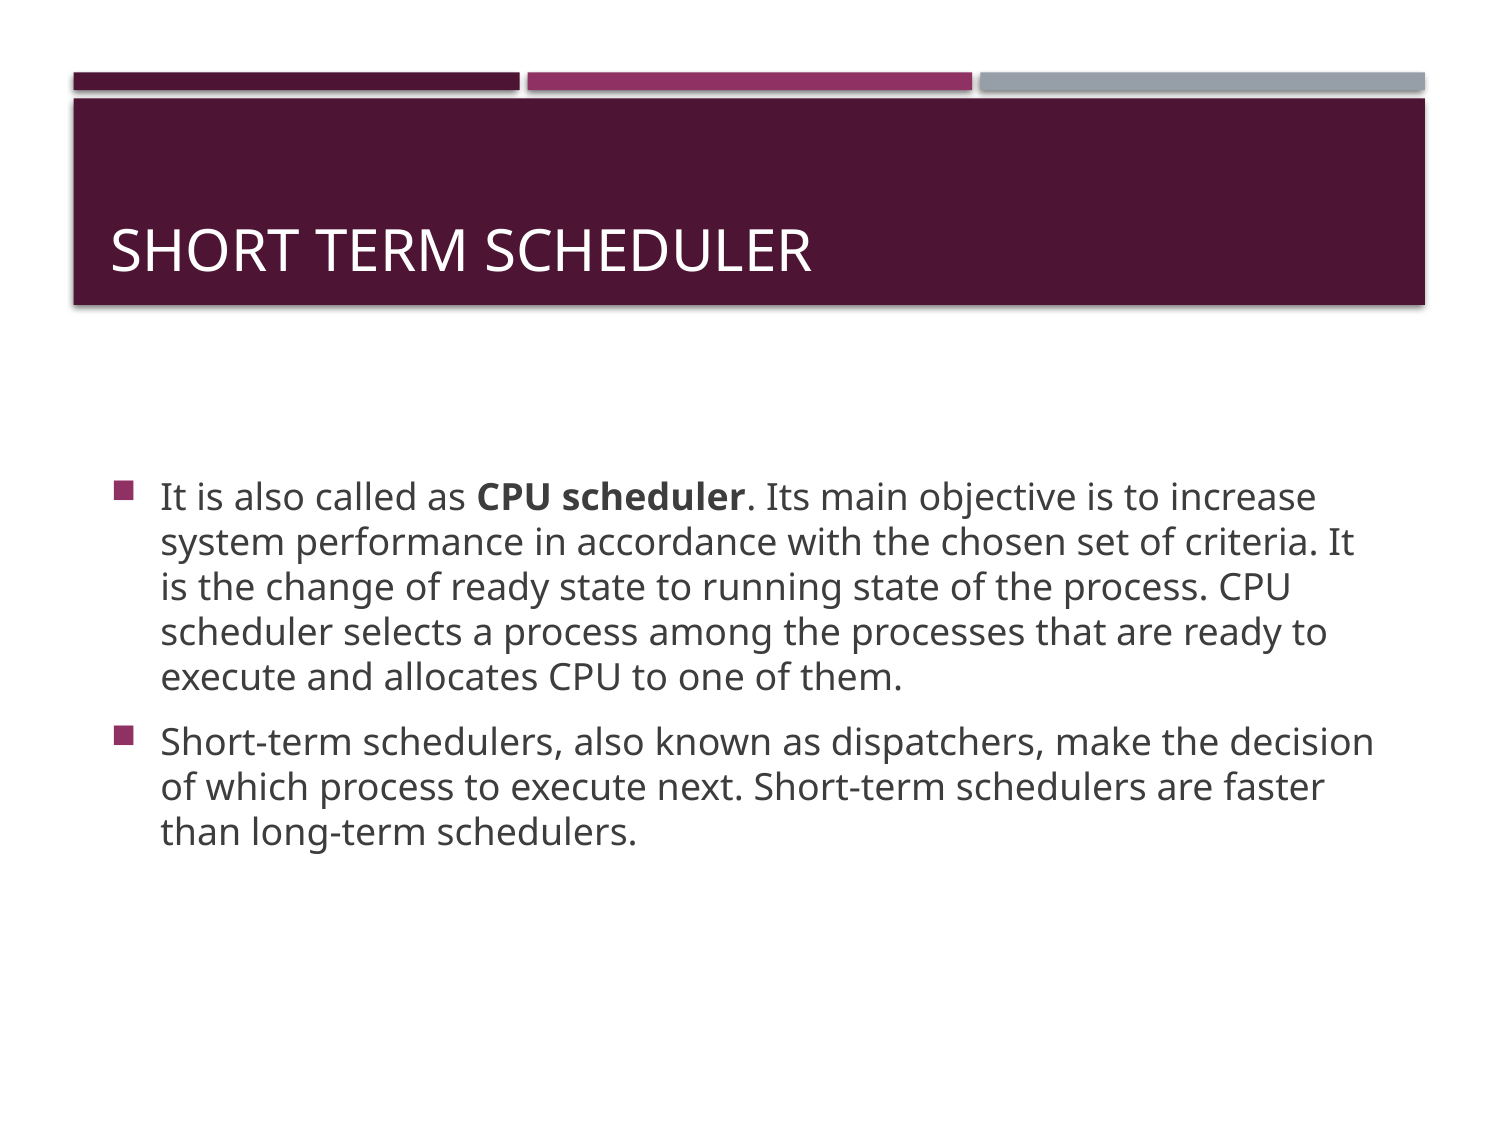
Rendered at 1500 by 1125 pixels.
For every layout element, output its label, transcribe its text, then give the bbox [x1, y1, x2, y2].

list It is also called as CPU scheduler. Its main objective is to increase system performance in accordance with the chosen set of criteria. It is the change of ready state to running state of the process. CPU scheduler selects a process among the processes that are ready to execute and allocates CPU to one of them. Short-term schedulers, also known as dispatchers, make the decision of which process to execute next. Short-term schedulers are faster than long-term schedulers. [95, 365, 1406, 962]
title Short Term Scheduler [95, 112, 1406, 291]
